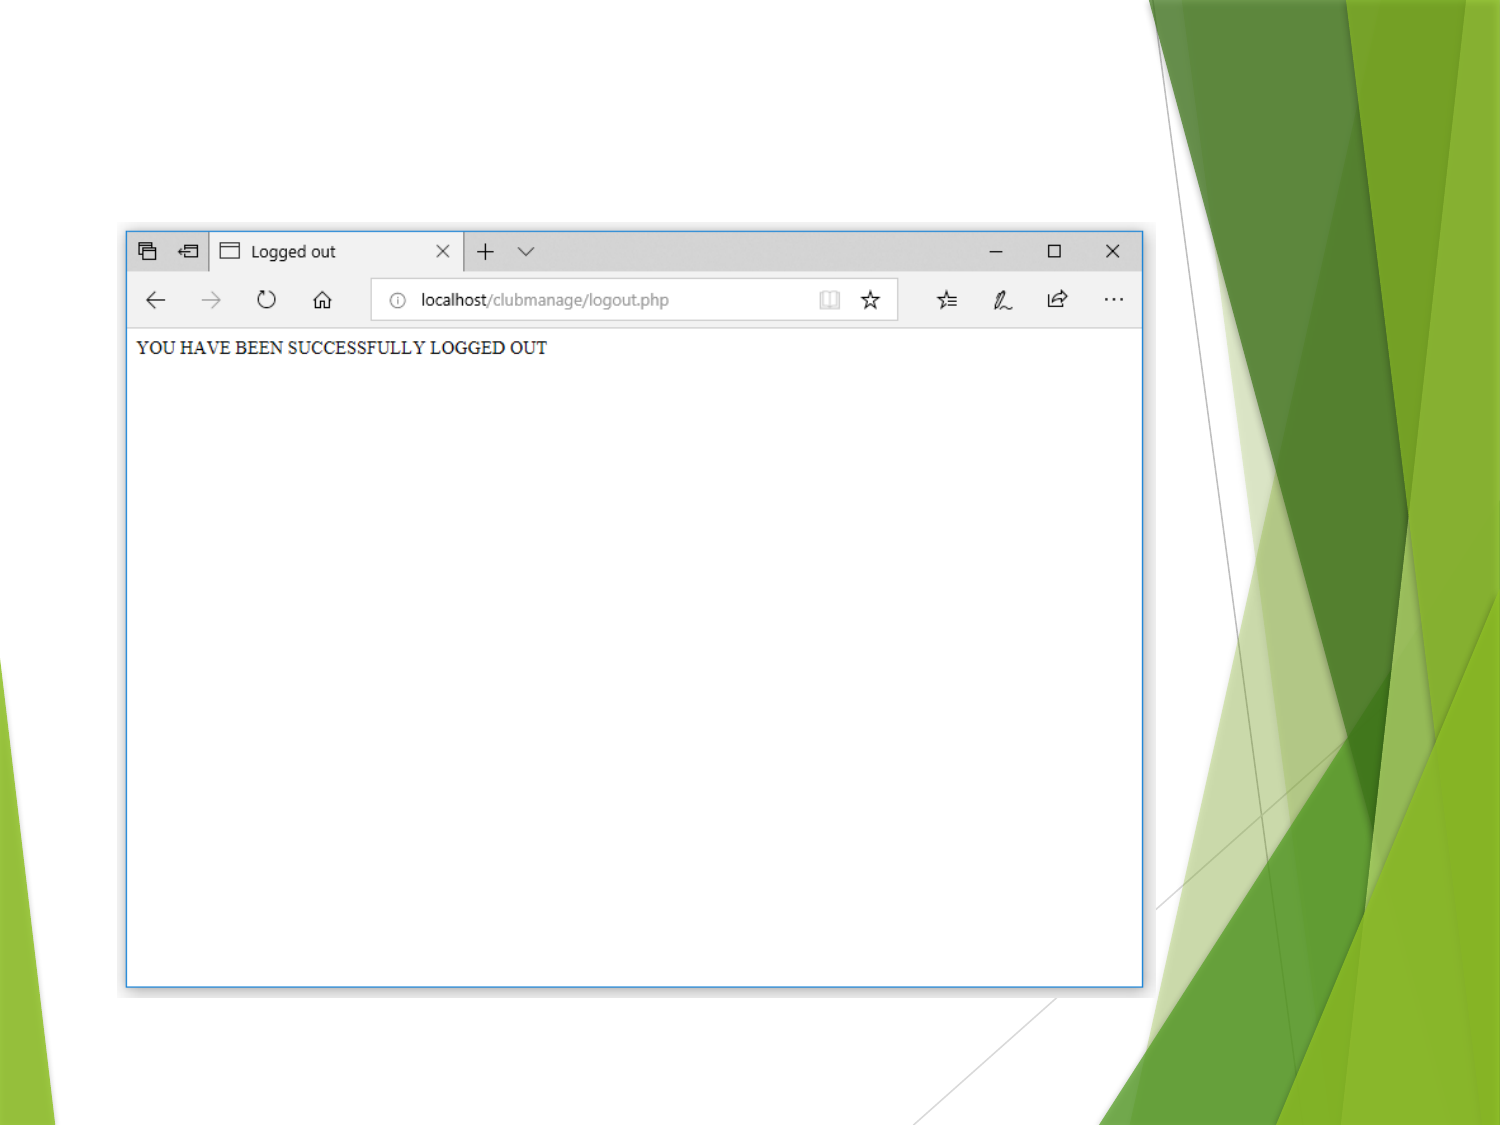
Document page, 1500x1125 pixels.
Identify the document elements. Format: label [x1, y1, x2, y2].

list [116, 222, 1157, 999]
